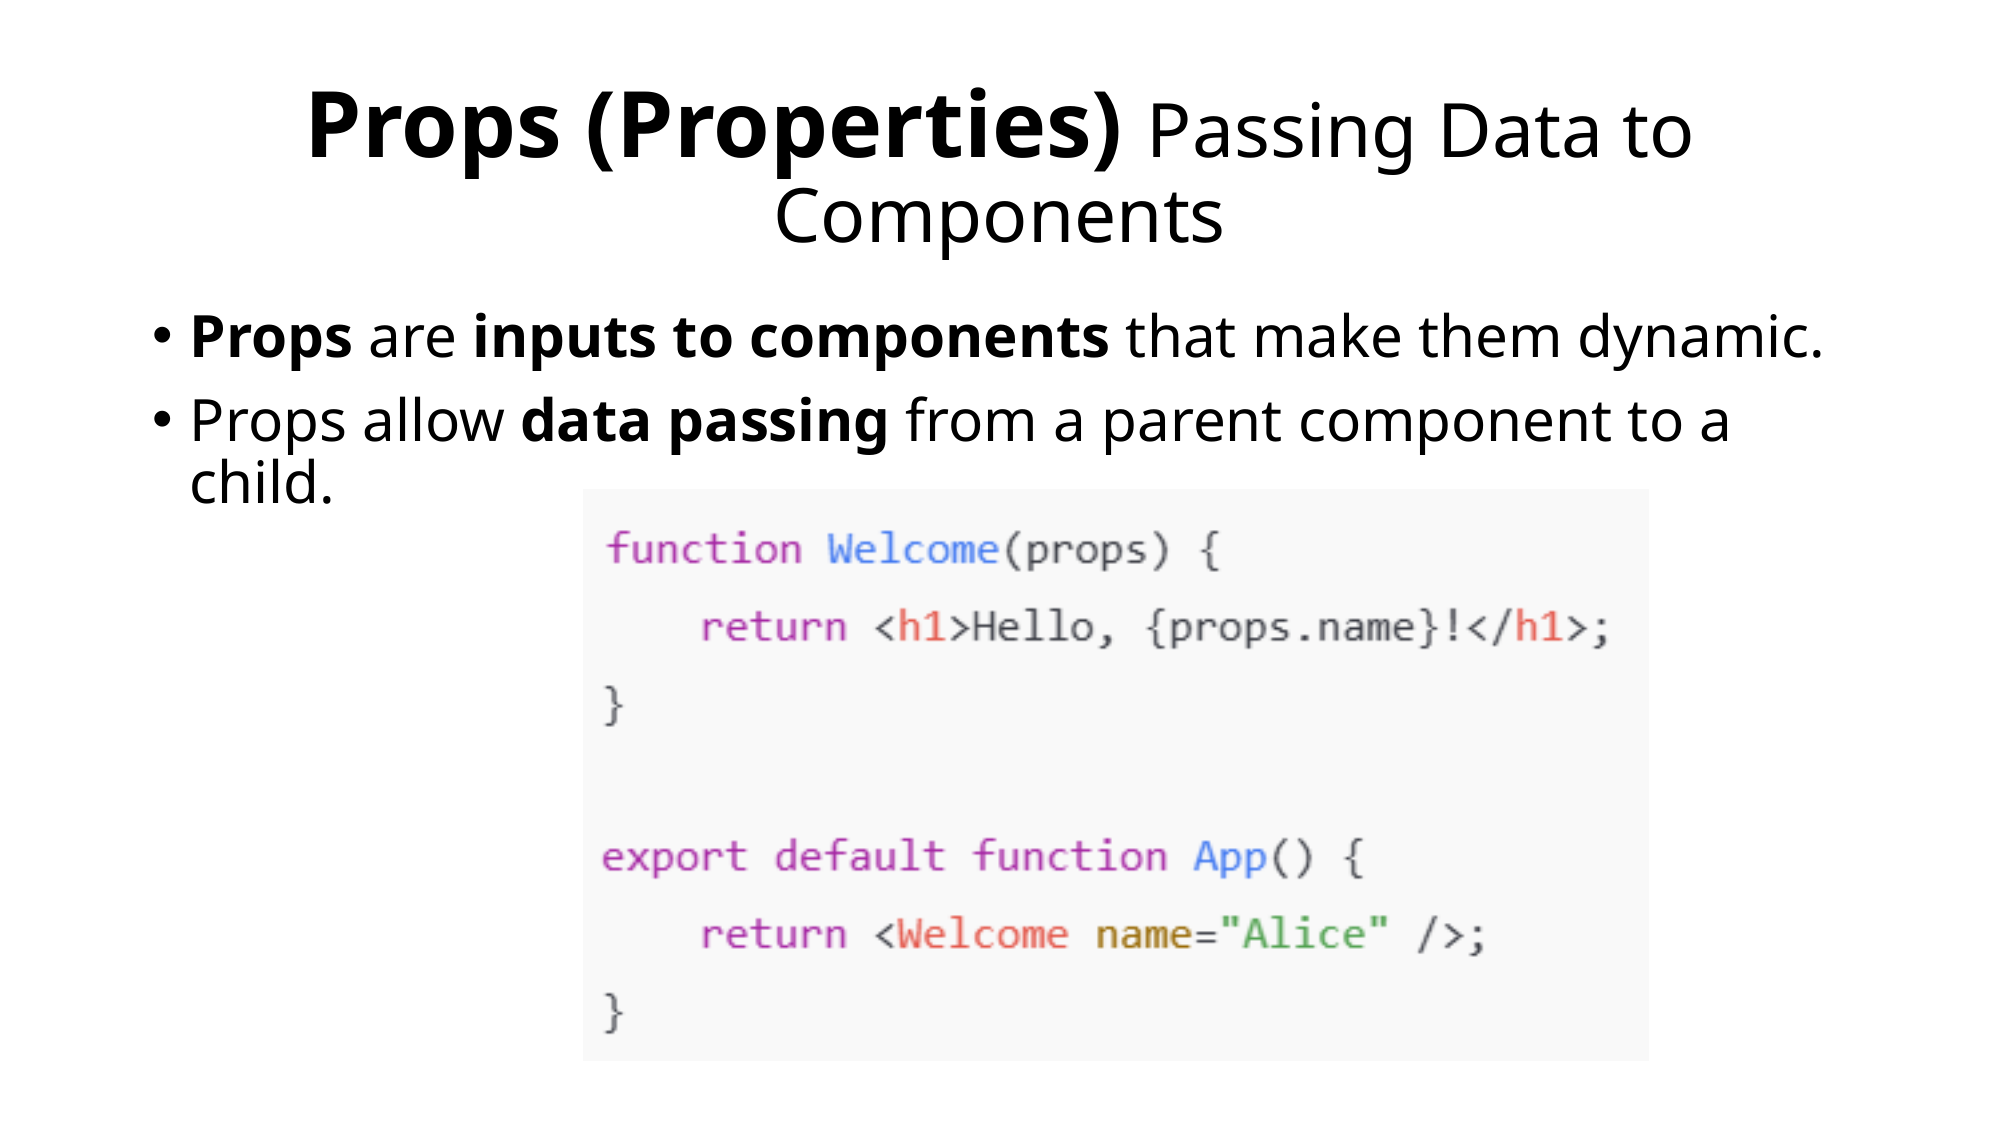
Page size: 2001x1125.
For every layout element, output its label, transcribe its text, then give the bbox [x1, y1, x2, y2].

list Props are inputs to components that make them dynamic. Props allow data passing from a parent component to a child. [137, 299, 1863, 1014]
title Props (Properties) Passing Data to Components [137, 59, 1863, 278]
picture [582, 488, 1649, 1061]
